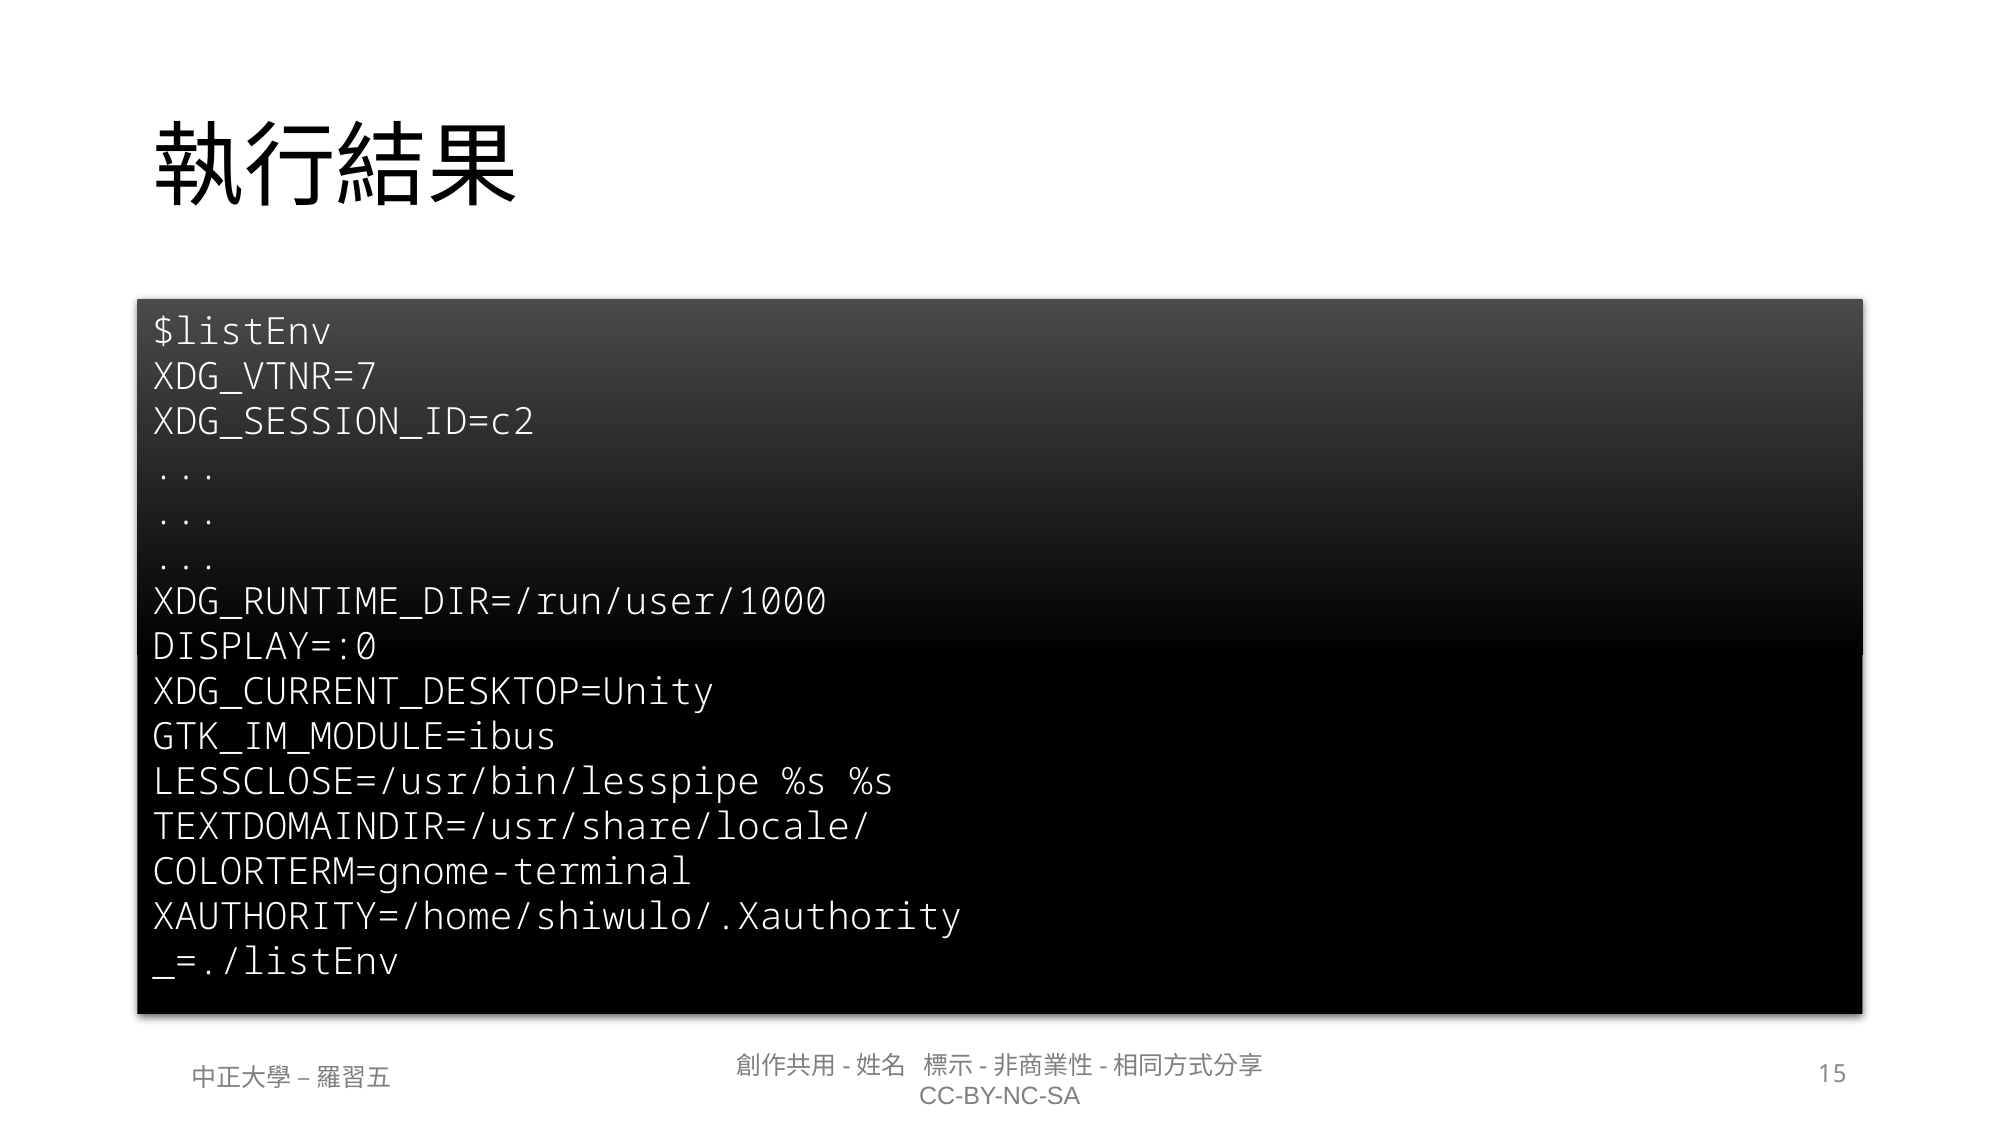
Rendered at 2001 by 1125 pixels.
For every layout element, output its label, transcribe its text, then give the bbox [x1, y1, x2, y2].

list $listEnv XDG_VTNR=7 XDG_SESSION_ID=c2 ... ... ... XDG_RUNTIME_DIR=/run/user/1000 DISPLAY=:0 XDG_CURRENT_DESKTOP=Unity GTK_IM_MODULE=ibus LESSCLOSE=/usr/bin/lesspipe %s %s TEXTDOMAINDIR=/usr/share/locale/ COLORTERM=gnome-terminal XAUTHORITY=/home/shiwulo/.Xauthority _=./listEnv [137, 299, 1863, 1014]
title 執行結果 [137, 59, 1863, 278]
slide_number 15 [1412, 1042, 1863, 1103]
